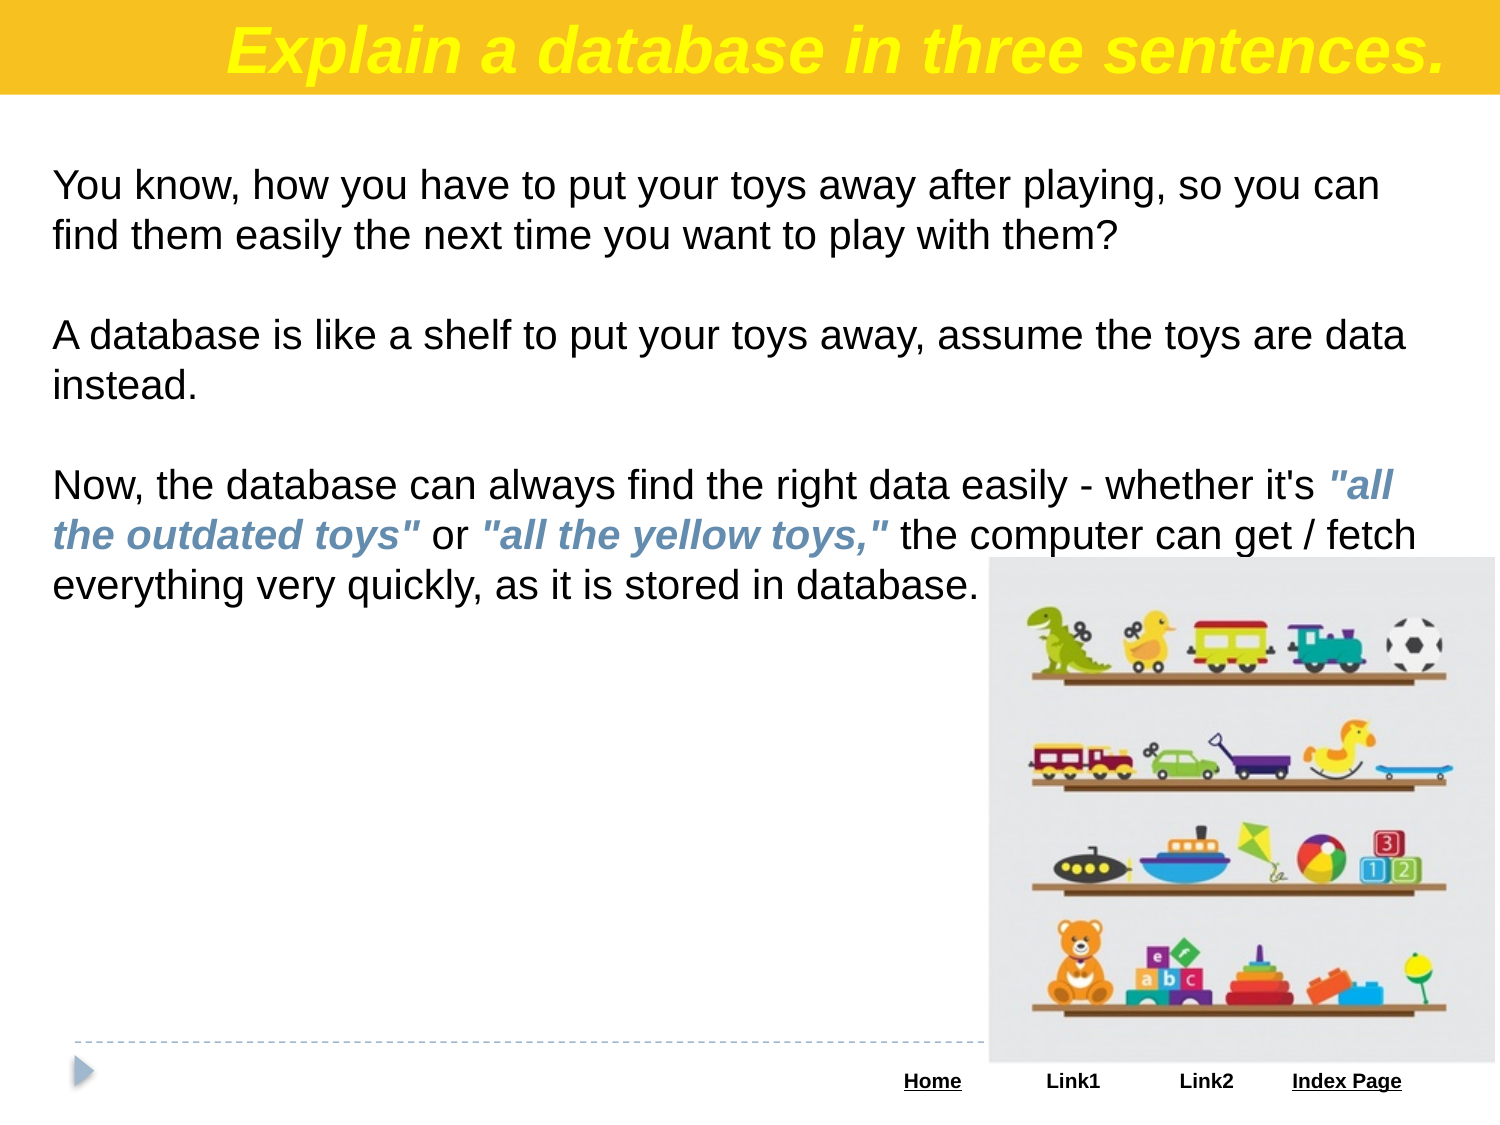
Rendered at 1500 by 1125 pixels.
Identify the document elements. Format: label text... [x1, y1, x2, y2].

picture [987, 556, 1495, 1065]
text_box You know, how you have to put your toys away after playing, so you can find them easily the next time you want to play with them? A database is like a shelf to put your toys away, assume the toys are data instead. Now, the database can always find the right data easily - whether it's "all the outdated toys" or "all the yellow toys," the computer can get / fetch everything very quickly, as it is stored in database. [37, 149, 1463, 615]
text_box Explain a database in three sentences. [0, 0, 1500, 95]
